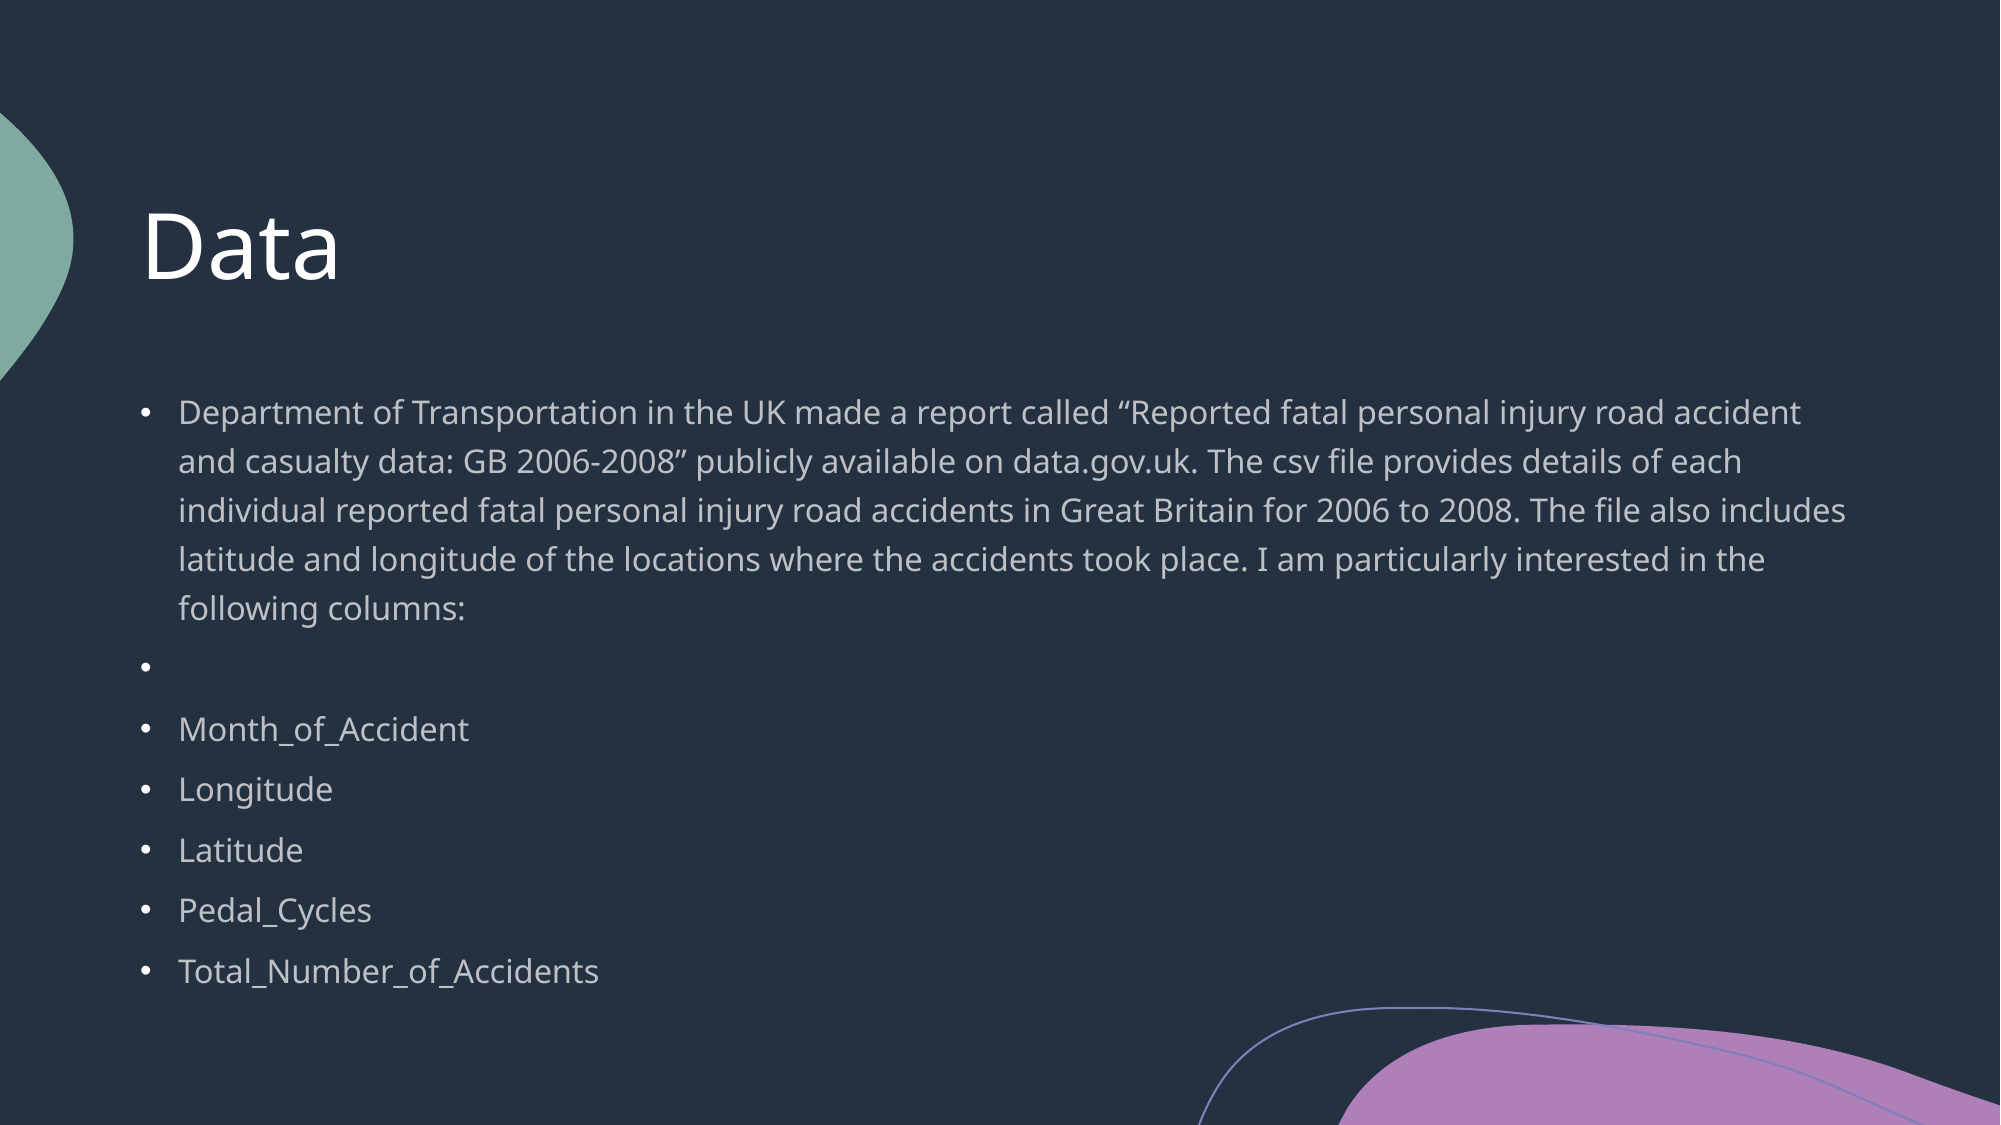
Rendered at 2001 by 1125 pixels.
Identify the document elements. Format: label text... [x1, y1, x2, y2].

list Department of Transportation in the UK made a report called “Reported fatal personal injury road accident and casualty data: GB 2006-2008” publicly available on data.gov.uk. The csv file provides details of each individual reported fatal personal injury road accidents in Great Britain for 2006 to 2008. The file also includes latitude and longitude of the locations where the accidents took place. I am particularly interested in the following columns: Month_of_Accident Longitude Latitude Pedal_Cycles Total_Number_of_Accidents [125, 375, 1875, 1002]
title Data [125, 125, 1875, 375]
